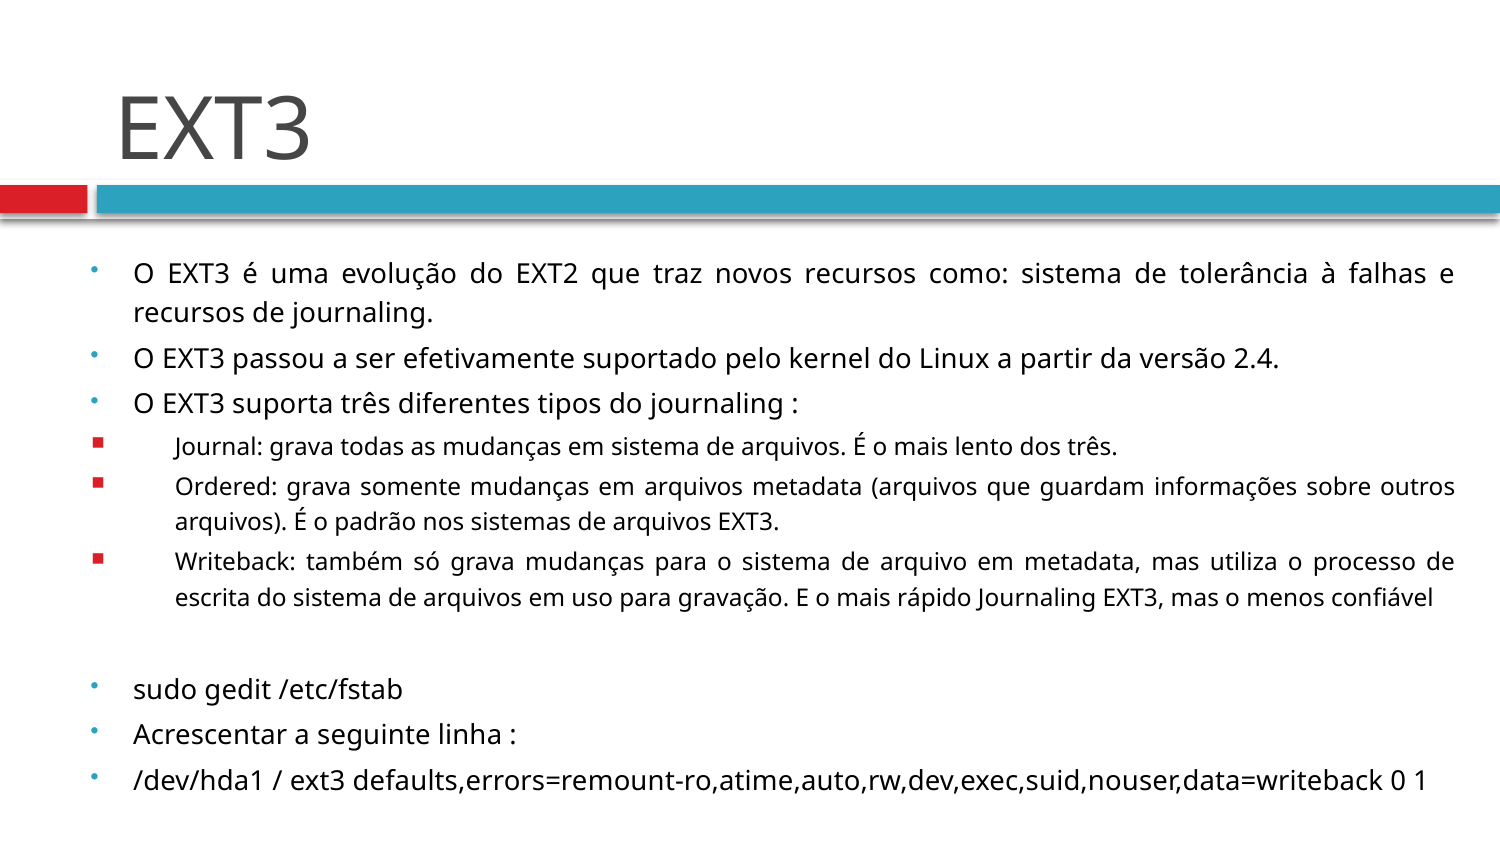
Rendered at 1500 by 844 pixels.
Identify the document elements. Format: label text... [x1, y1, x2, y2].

list O EXT3 é uma evolução do EXT2 que traz novos recursos como: sistema de tolerância à falhas e recursos de journaling. O EXT3 passou a ser efetivamente suportado pelo kernel do Linux a partir da versão 2.4. O EXT3 suporta três diferentes tipos do journaling : Journal: grava todas as mudanças em sistema de arquivos. É o mais lento dos três. Ordered: grava somente mudanças em arquivos metadata (arquivos que guardam informações sobre outros arquivos). É o padrão nos sistemas de arquivos EXT3. Writeback: também só grava mudanças para o sistema de arquivo em metadata, mas utiliza o processo de escrita do sistema de arquivos em uso para gravação. E o mais rápido Journaling EXT3, mas o menos confiável sudo gedit /etc/fstab Acrescentar a seguinte linha : /dev/hda1 / ext3 defaults,errors=remount-ro,atime,auto,rw,dev,exec,suid,nouser,data=writeback 0 1 [76, 232, 1471, 812]
title EXT3 [99, 19, 1438, 185]
